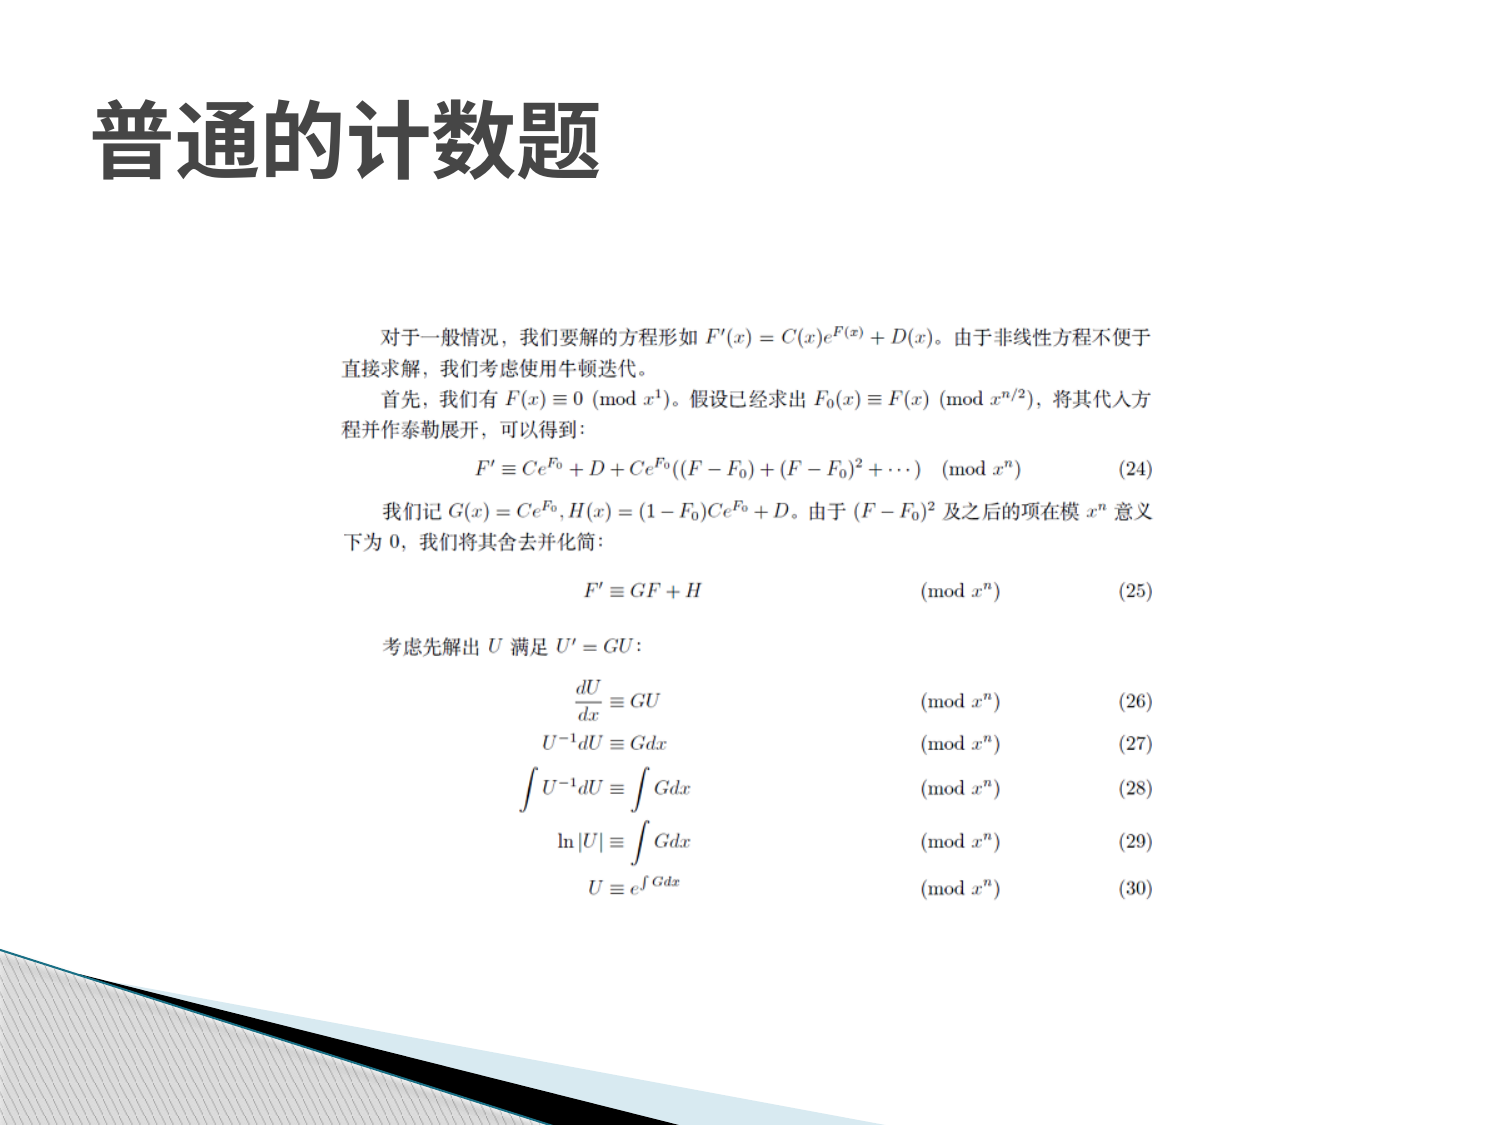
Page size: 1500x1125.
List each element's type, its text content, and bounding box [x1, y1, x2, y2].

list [332, 320, 1168, 908]
title 普通的计数题 [75, 45, 1425, 233]
